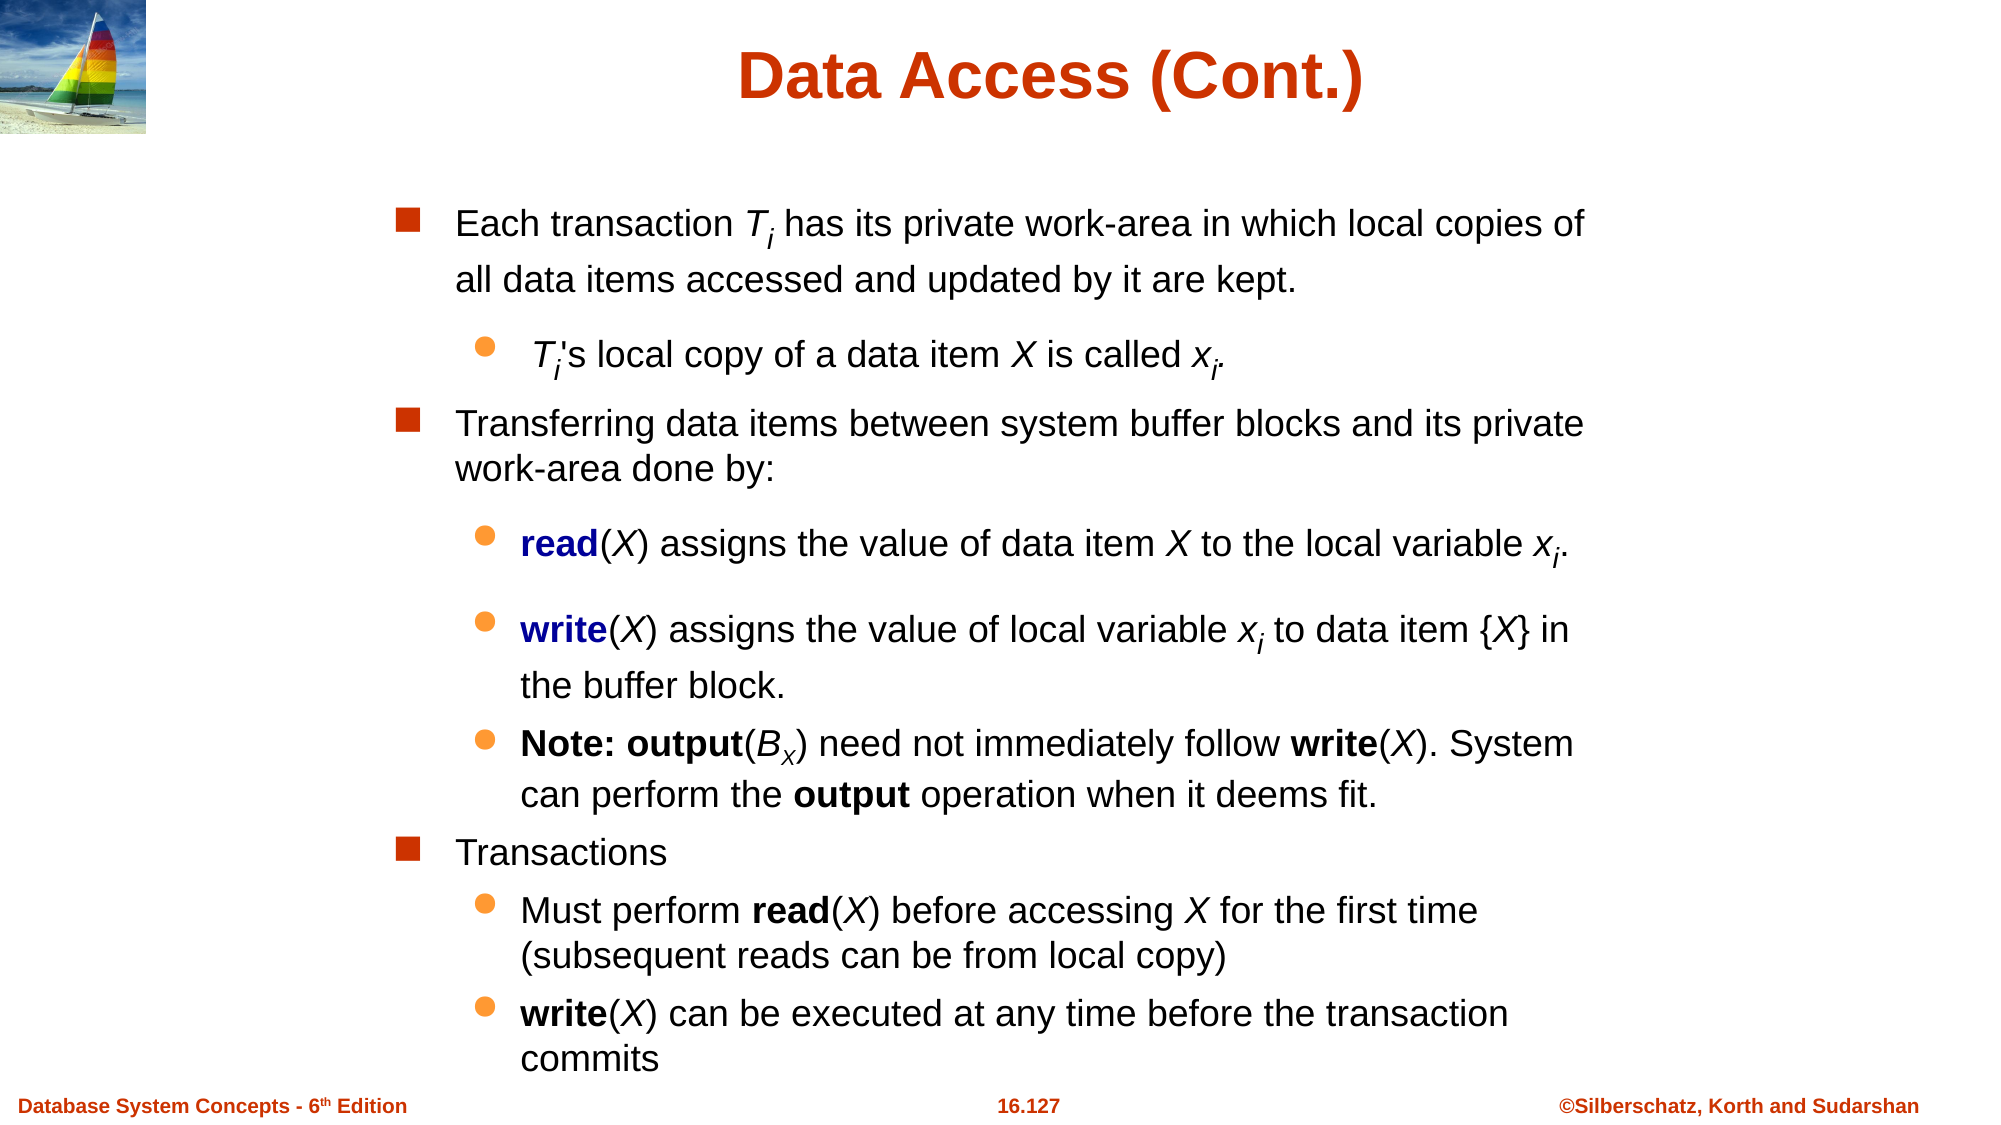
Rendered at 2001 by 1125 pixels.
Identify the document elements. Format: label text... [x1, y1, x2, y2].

title Data Access (Cont.) [167, 18, 1935, 120]
list Each transaction Ti has its private work-area in which local copies of all data items accessed and updated by it are kept. Ti's local copy of a data item X is called xi. Transferring data items between system buffer blocks and its private work-area done by: read(X) assigns the value of data item X to the local variable xi. write(X) assigns the value of local variable xi to data item {X} in the buffer block. Note: output(BX) need not immediately follow write(X). System can perform the output operation when it deems fit. Transactions Must perform read(X) before accessing X for the first time (subsequent reads can be from local copy) write(X) can be executed at any time before the transaction commits [383, 179, 1641, 1034]
picture [0, 0, 146, 134]
